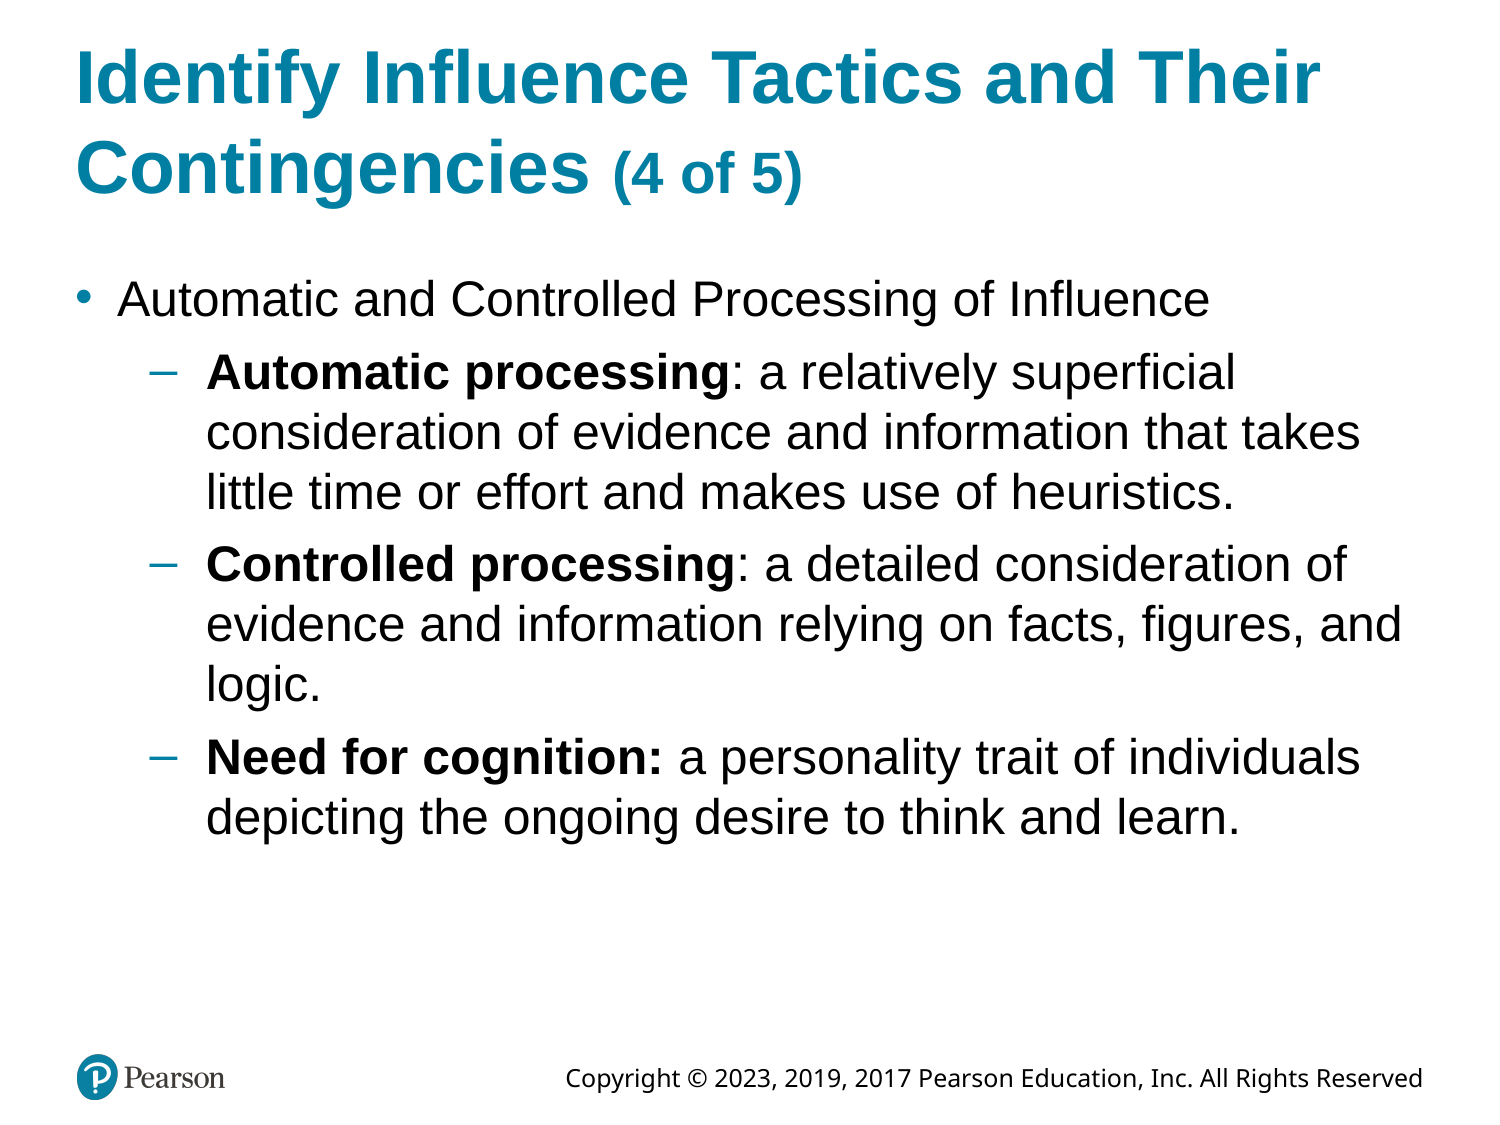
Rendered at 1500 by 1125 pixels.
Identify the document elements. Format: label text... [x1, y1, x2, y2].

picture [77, 1087, 88, 1100]
picture [102, 1054, 225, 1100]
picture [77, 1054, 92, 1069]
title Identify Influence Tactics and Their Contingencies (4 of 5) [75, 21, 1425, 216]
picture [85, 1063, 110, 1087]
list Automatic and Controlled Processing of Influence Automatic processing: a relatively superficial consideration of evidence and information that takes little time or effort and makes use of heuristics. Controlled processing: a detailed consideration of evidence and information relying on facts, figures, and logic. Need for cognition: a personality trait of individuals depicting the ongoing desire to think and learn. [75, 233, 1425, 878]
